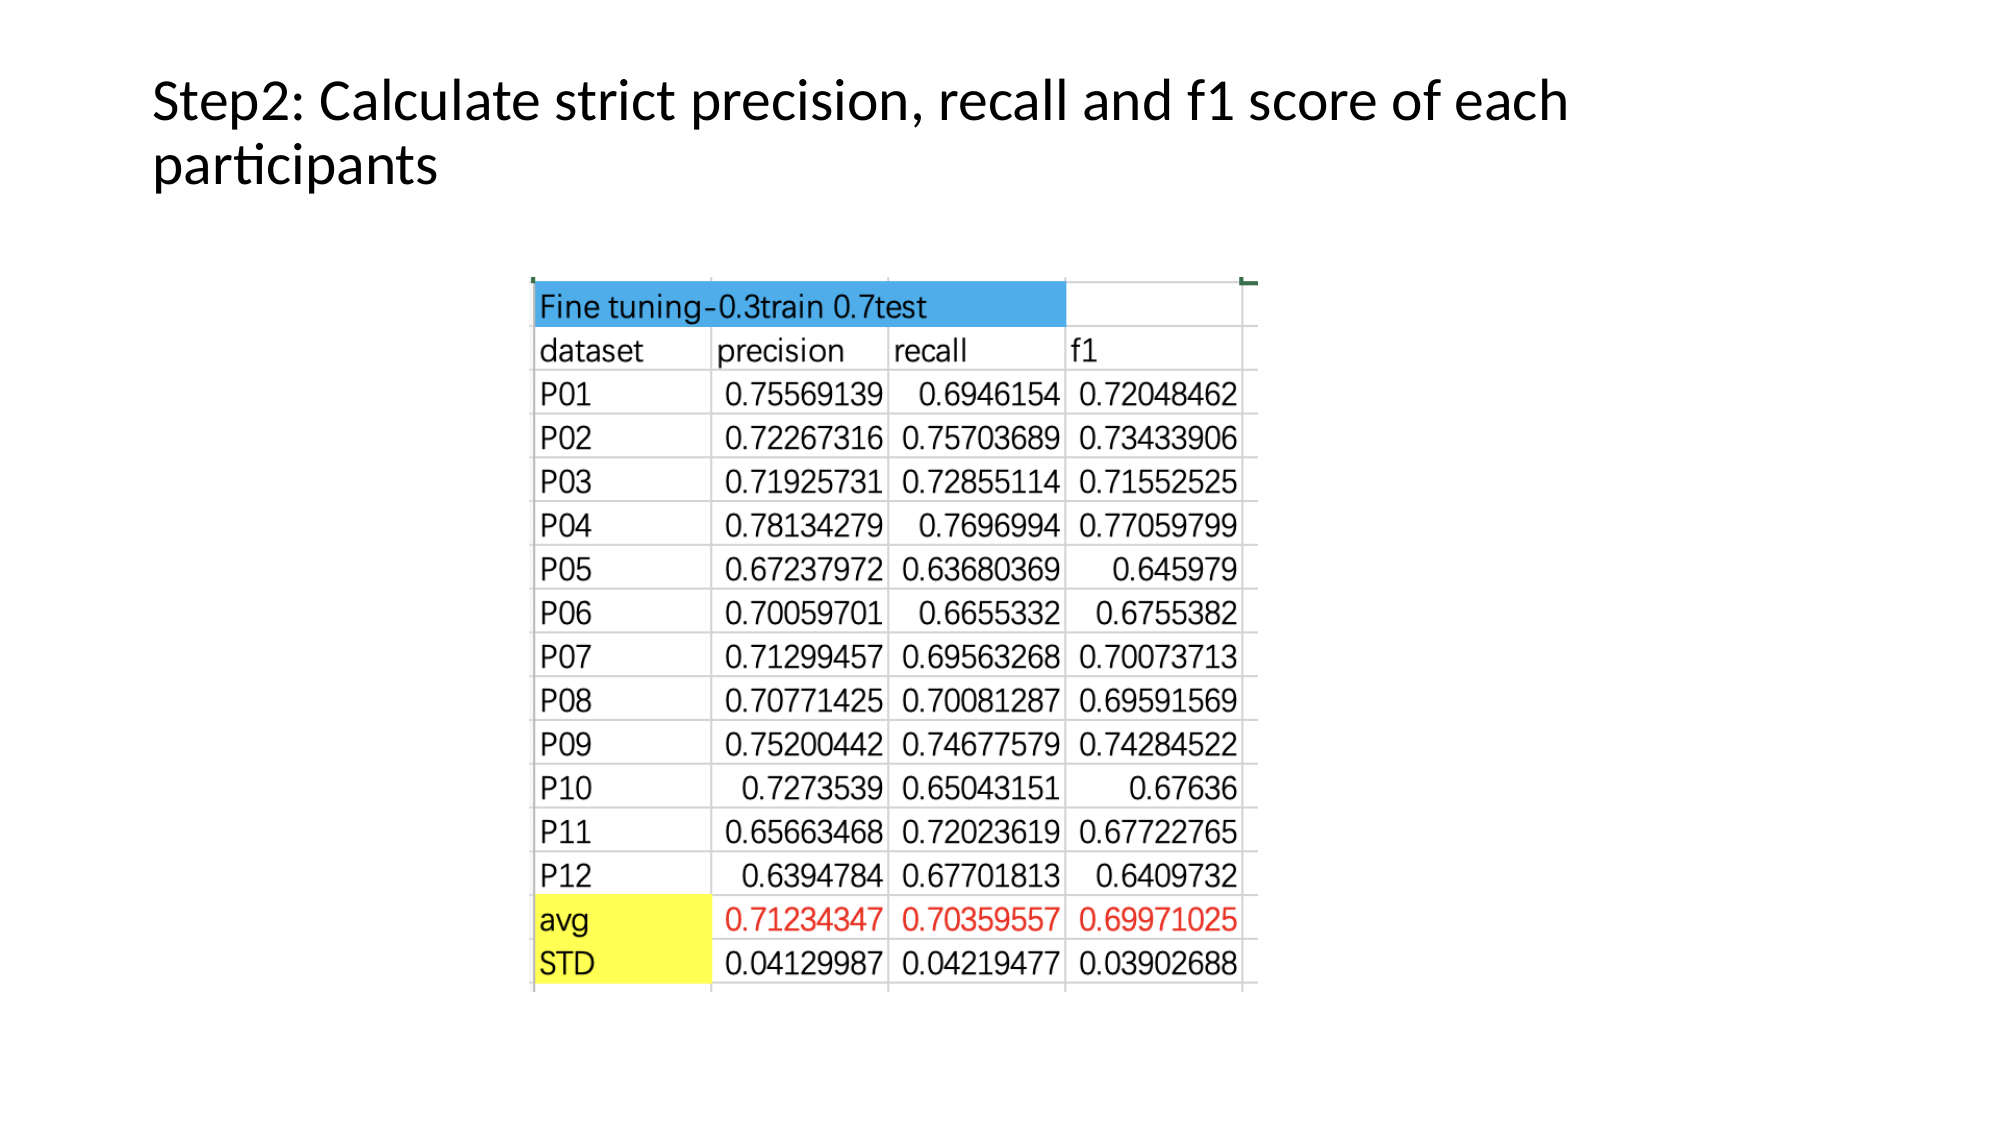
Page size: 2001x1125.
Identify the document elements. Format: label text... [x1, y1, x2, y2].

title Step2: Calculate strict precision, recall and f1 score of each participants [137, 59, 1863, 278]
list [529, 277, 1258, 992]
